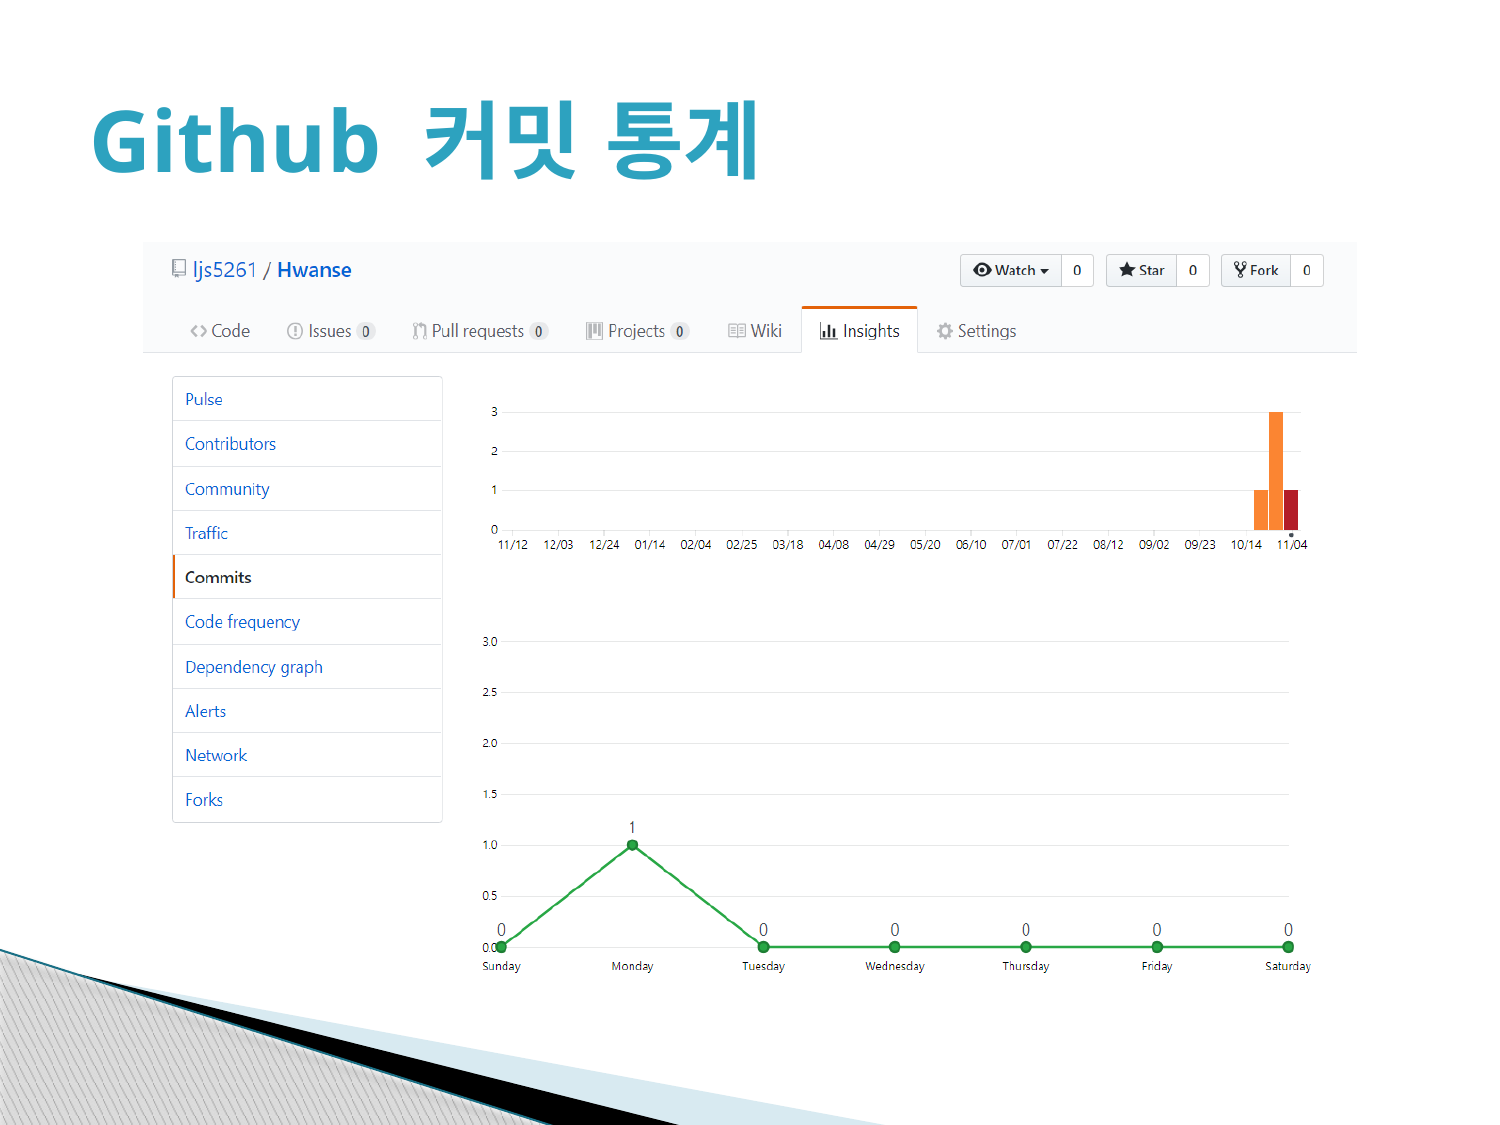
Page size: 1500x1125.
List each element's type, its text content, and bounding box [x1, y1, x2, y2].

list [143, 242, 1357, 986]
title Github 커밋 통계 [75, 45, 1425, 233]
